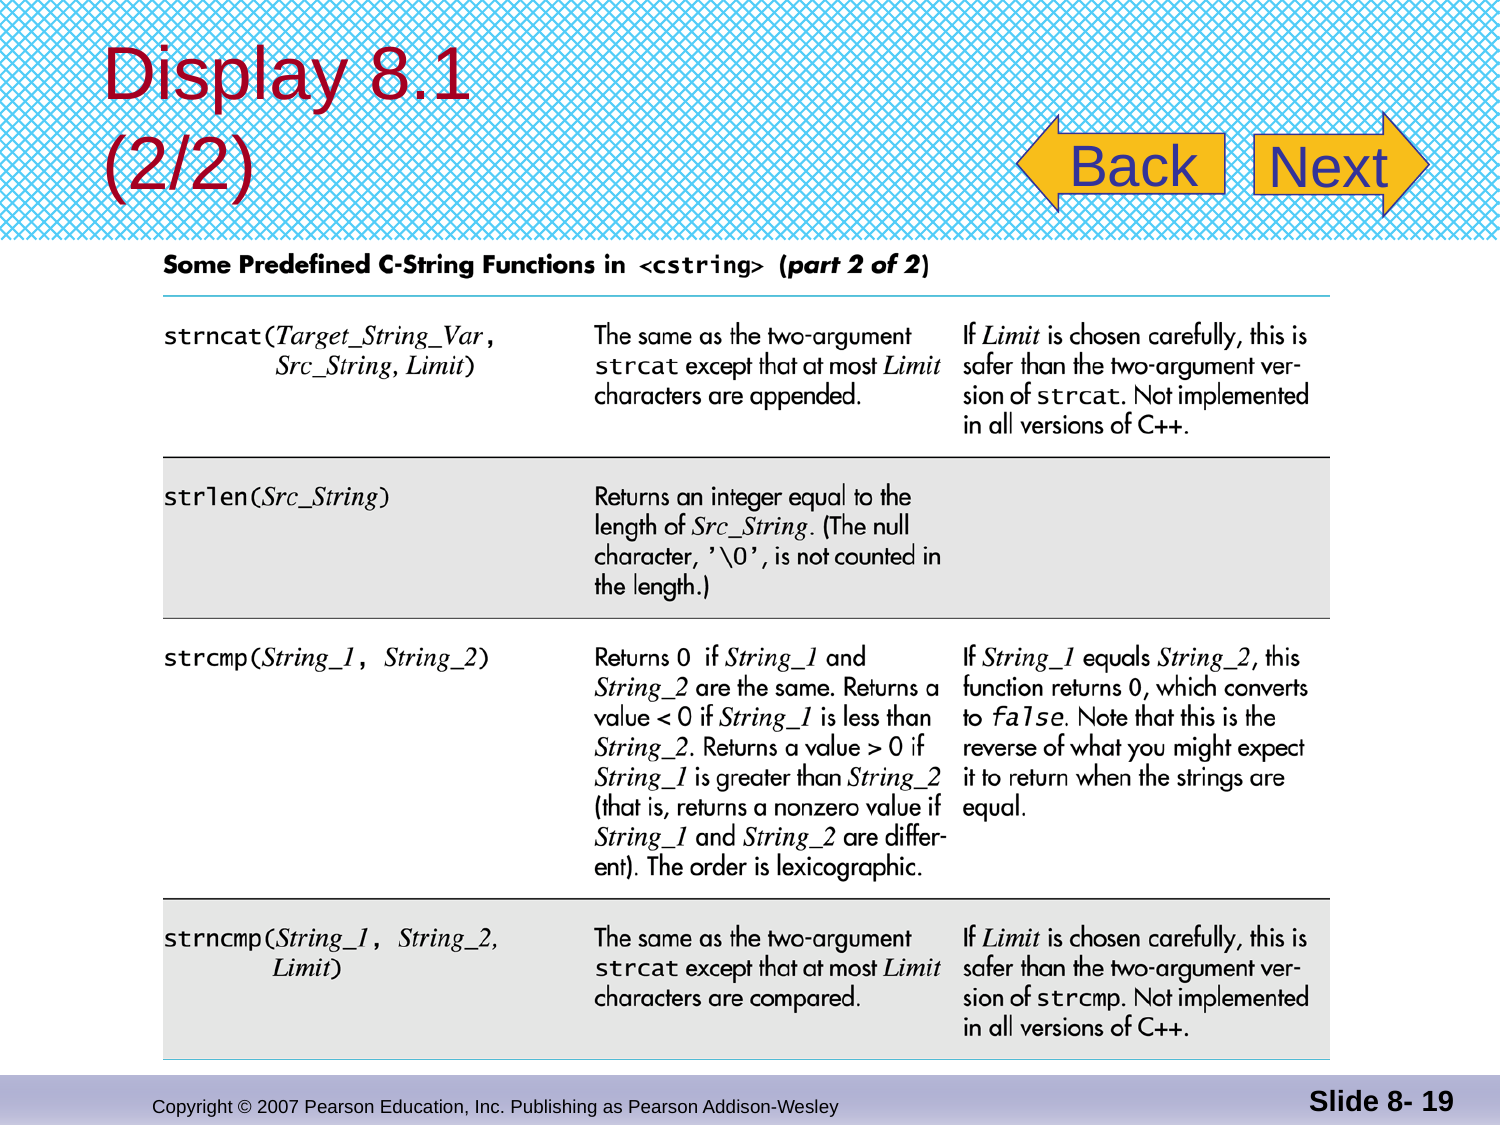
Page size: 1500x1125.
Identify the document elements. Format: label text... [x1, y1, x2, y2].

title Display 8.1 (2/2) [87, 49, 1451, 213]
picture [163, 249, 1330, 1060]
slide_number Slide 8- 19 [1156, 1049, 1470, 1125]
